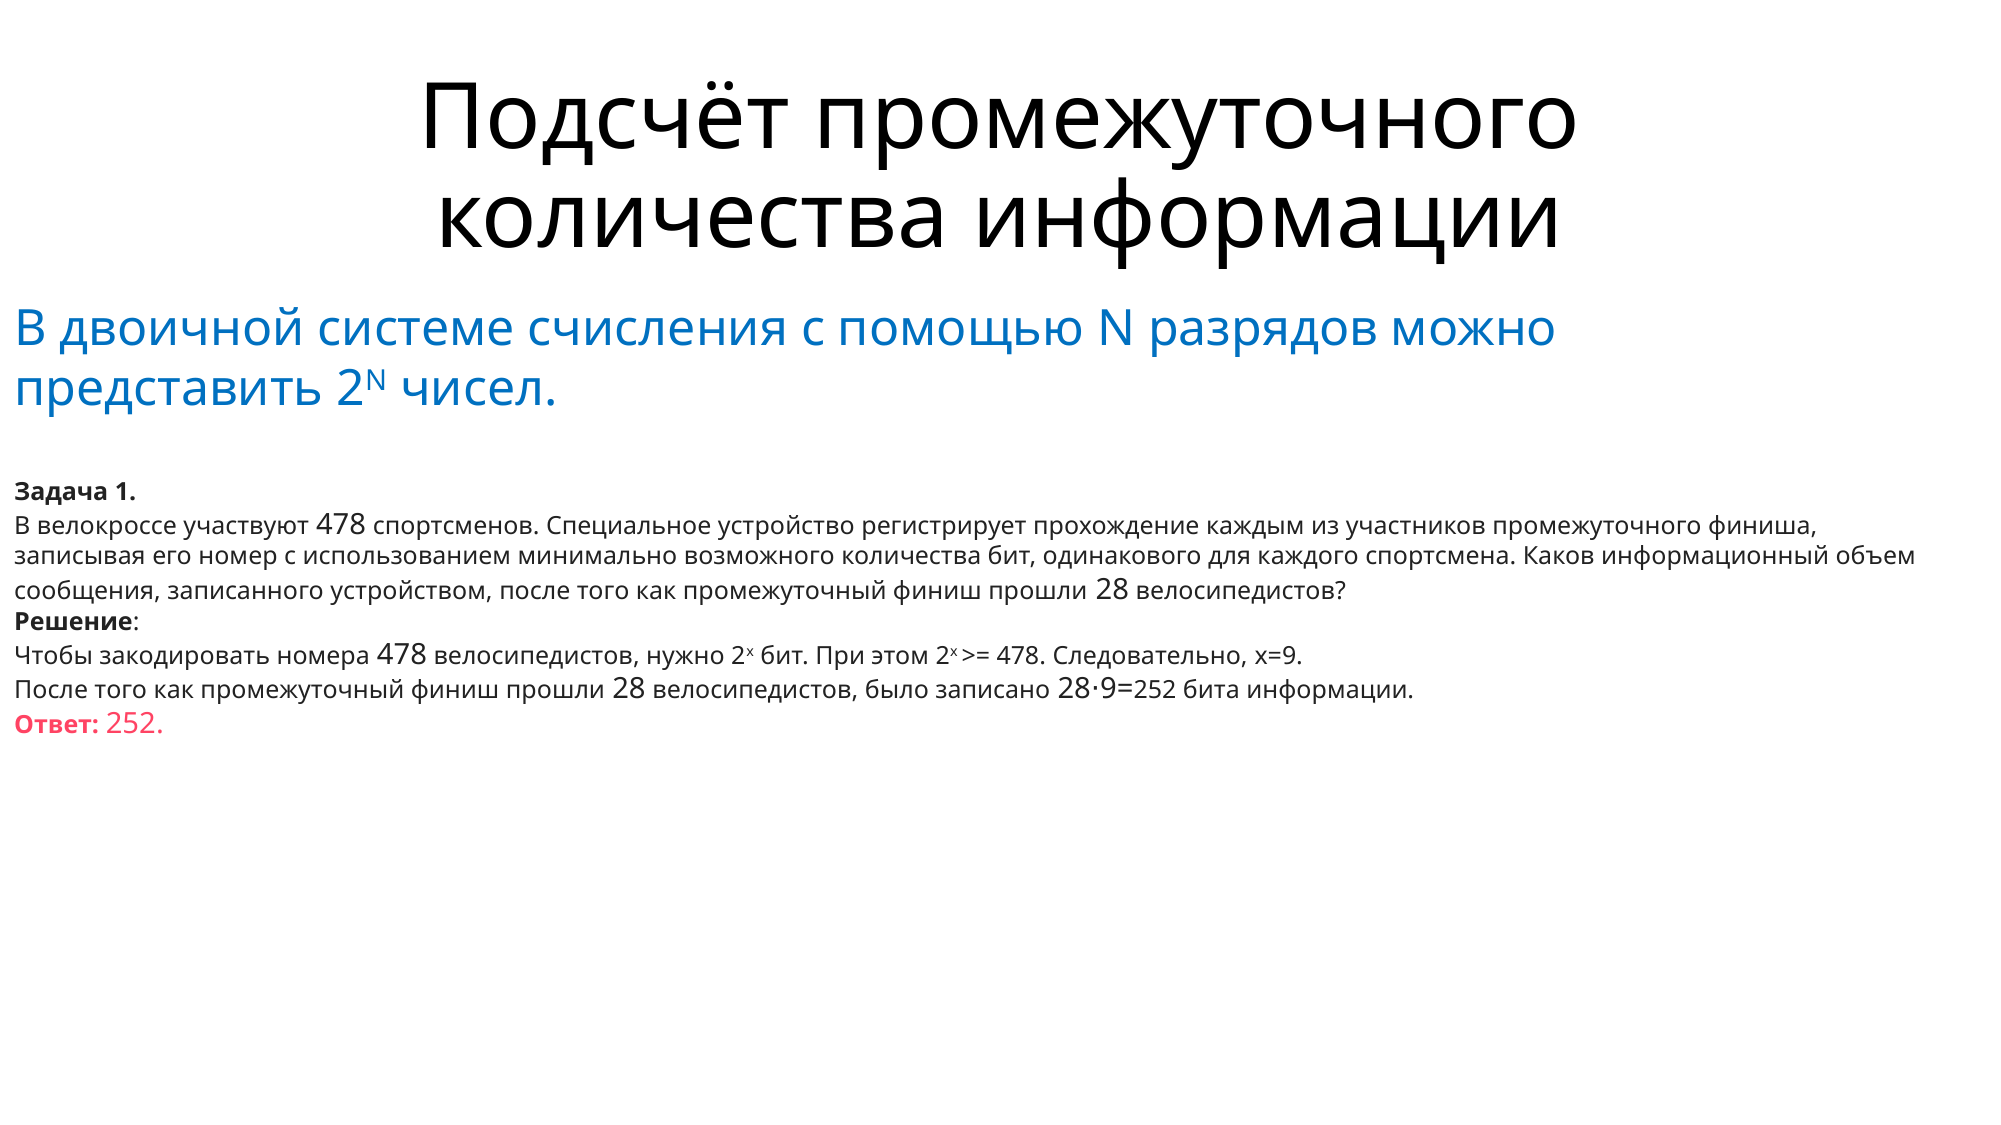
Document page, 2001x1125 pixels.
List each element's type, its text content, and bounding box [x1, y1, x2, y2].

title Подсчёт промежуточного количества информации [137, 59, 1863, 278]
text_box В двоичной системе счисления с помощью N разрядов можно представить 2N чисел. Задача 1. В велокроссе участвуют 478 спортсменов. Специальное устройство регистрирует прохождение каждым из участников промежуточного финиша, записывая его номер с использованием минимально возможного количества бит, одинакового для каждого спортсмена. Каков информационный объем сообщения, записанного устройством, после того как промежуточный финиш прошли 28 велосипедистов? Решение: Чтобы закодировать номера 478 велосипедистов, нужно 2х бит. При этом 2х >= 478. Следовательно, x=9. После того как промежуточный финиш прошли 28 велосипедистов, было записано 28⋅9=252 бита информации. Ответ: 252. [0, 287, 1935, 838]
